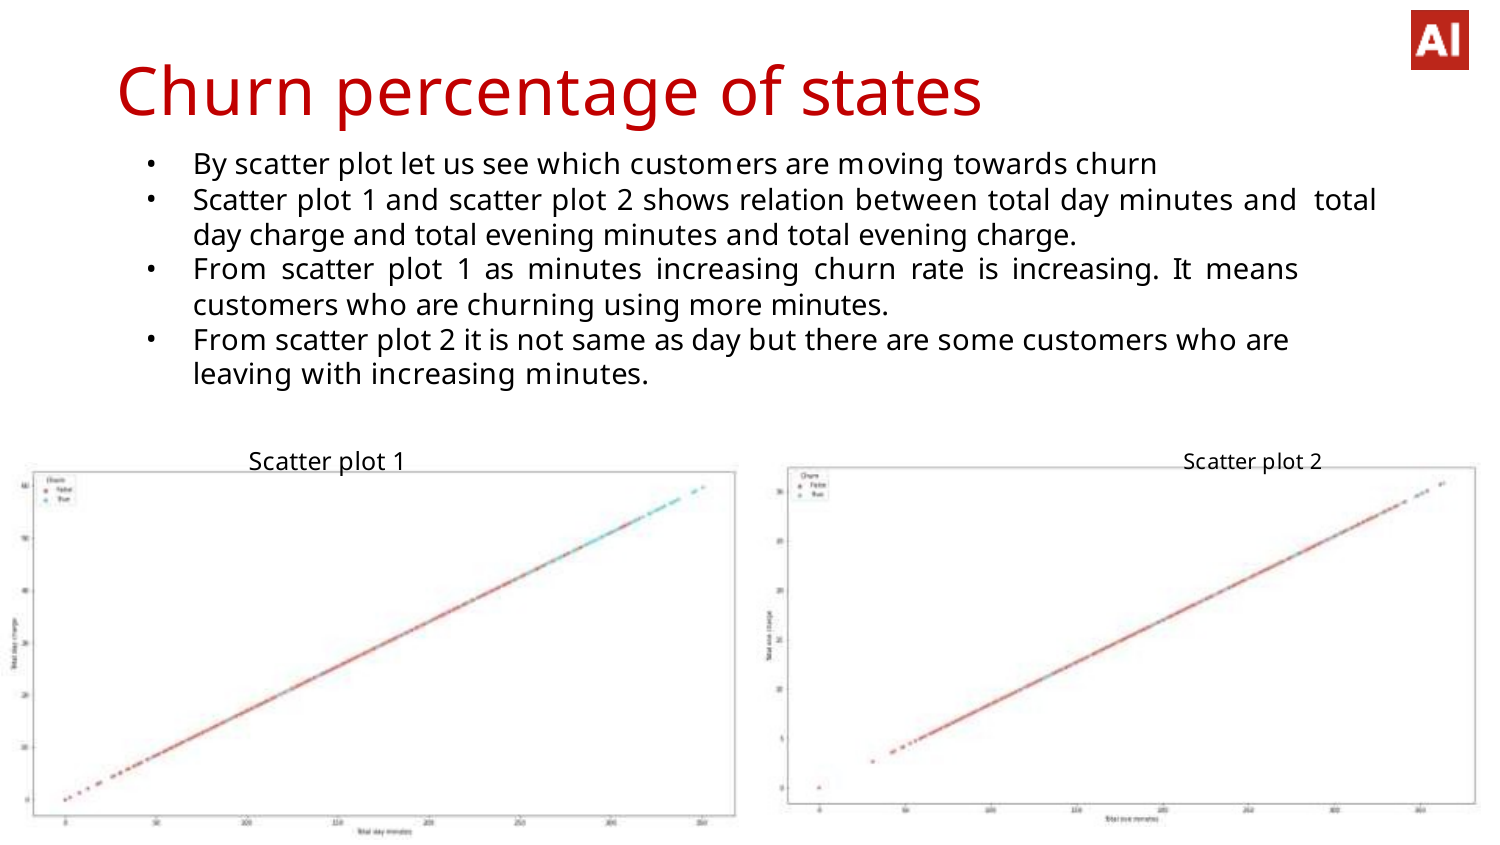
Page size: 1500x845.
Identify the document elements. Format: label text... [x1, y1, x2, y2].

picture [755, 462, 1481, 827]
title Churn percentage of states [114, 47, 1378, 191]
picture [1411, 10, 1469, 70]
picture [0, 462, 740, 840]
text_box By scatter plot let us see which customers are moving towards churn Scatter plot 1 and scatter plot 2 shows relation between total day minutes and total day charge and total evening minutes and total evening charge. From scatter plot 1 as minutes increasing churn rate is increasing. It means customers who are churning using more minutes. From scatter plot 2 it is not same as day but there are some customers who are leaving with increasing minutes. Scatter plot 1 Scatter plot 2 [143, 143, 1387, 478]
